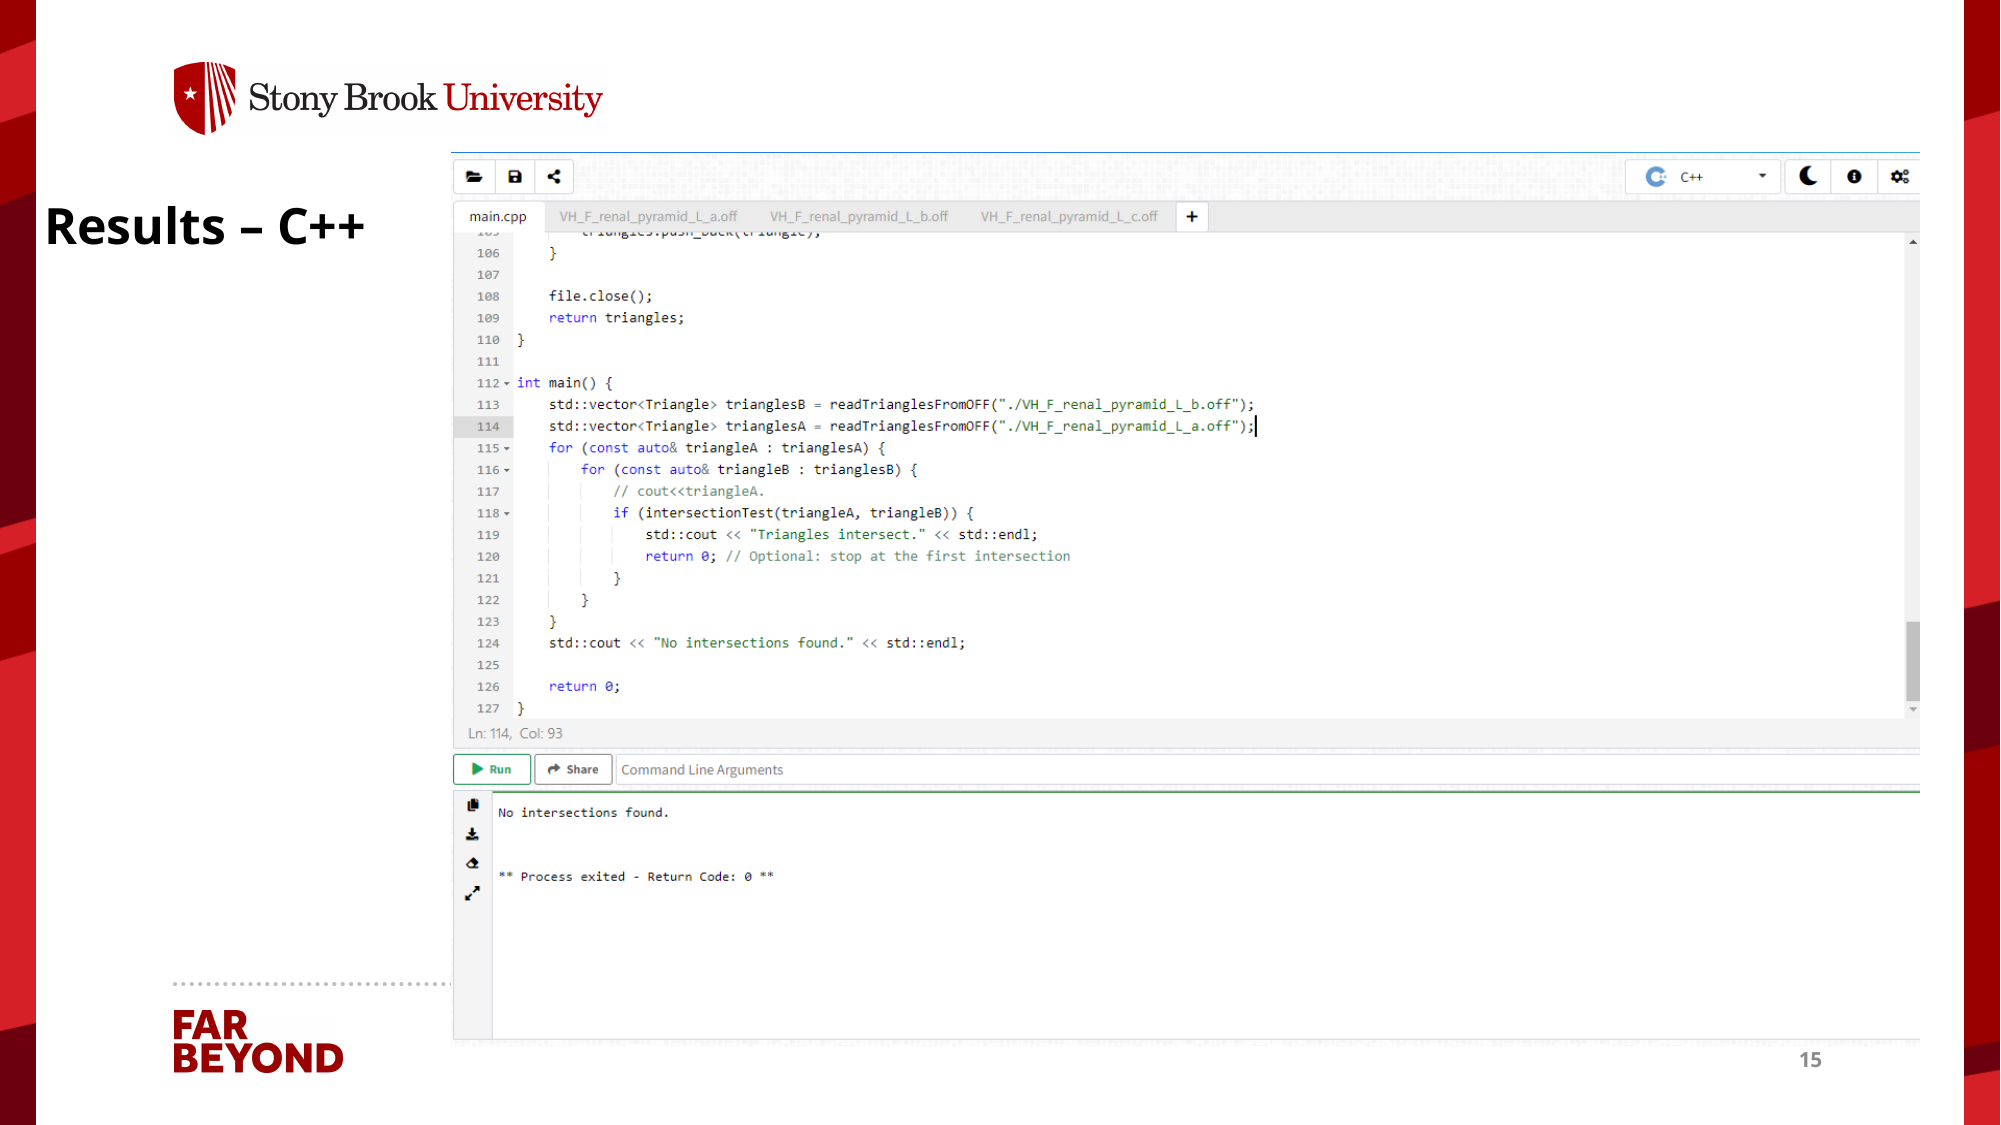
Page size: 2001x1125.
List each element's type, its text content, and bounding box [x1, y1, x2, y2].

slide_number 15 [1387, 1046, 1838, 1092]
picture [1964, 0, 2000, 1125]
picture [174, 62, 603, 135]
picture [174, 1010, 343, 1073]
picture [451, 152, 1920, 1046]
picture [0, 0, 36, 1125]
title Results – C++ [44, 210, 451, 372]
